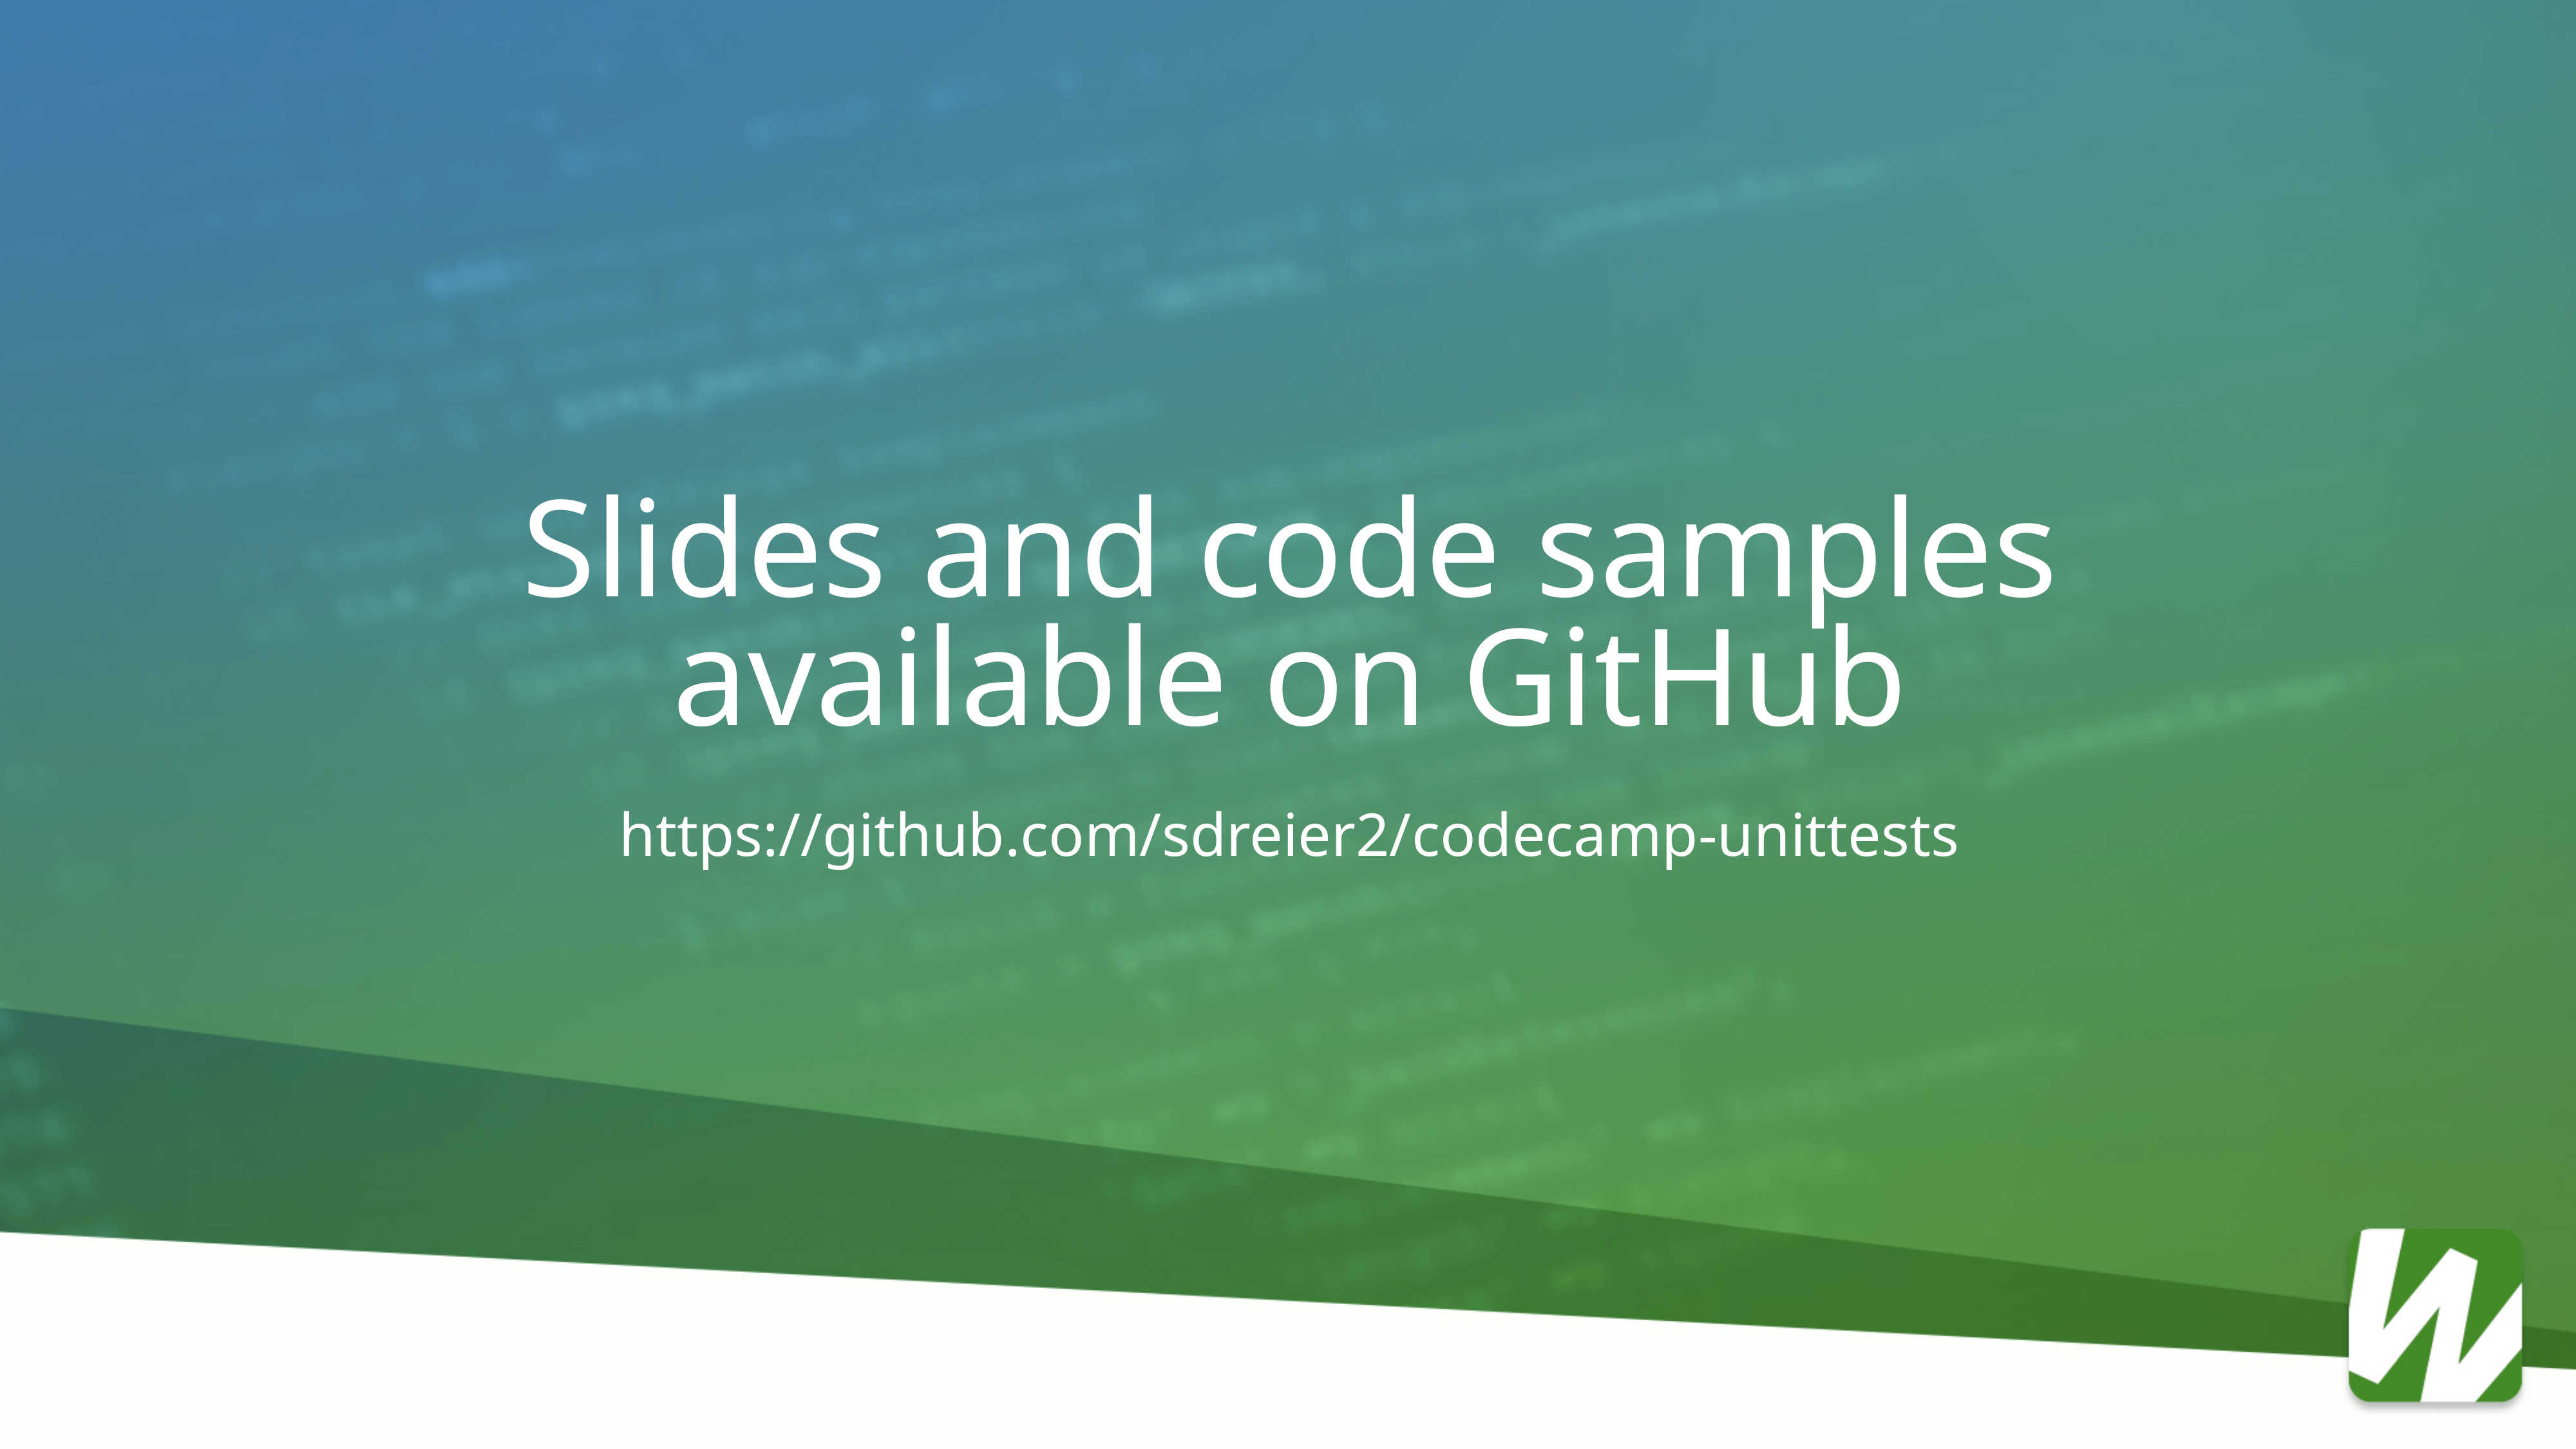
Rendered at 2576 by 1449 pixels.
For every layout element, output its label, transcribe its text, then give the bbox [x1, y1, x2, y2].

text_box Slides and code samples available on GitHub [192, 488, 2388, 757]
text_box https://github.com/sdreier2/codecamp-unittests [192, 791, 2388, 874]
picture [0, 0, 2576, 1449]
